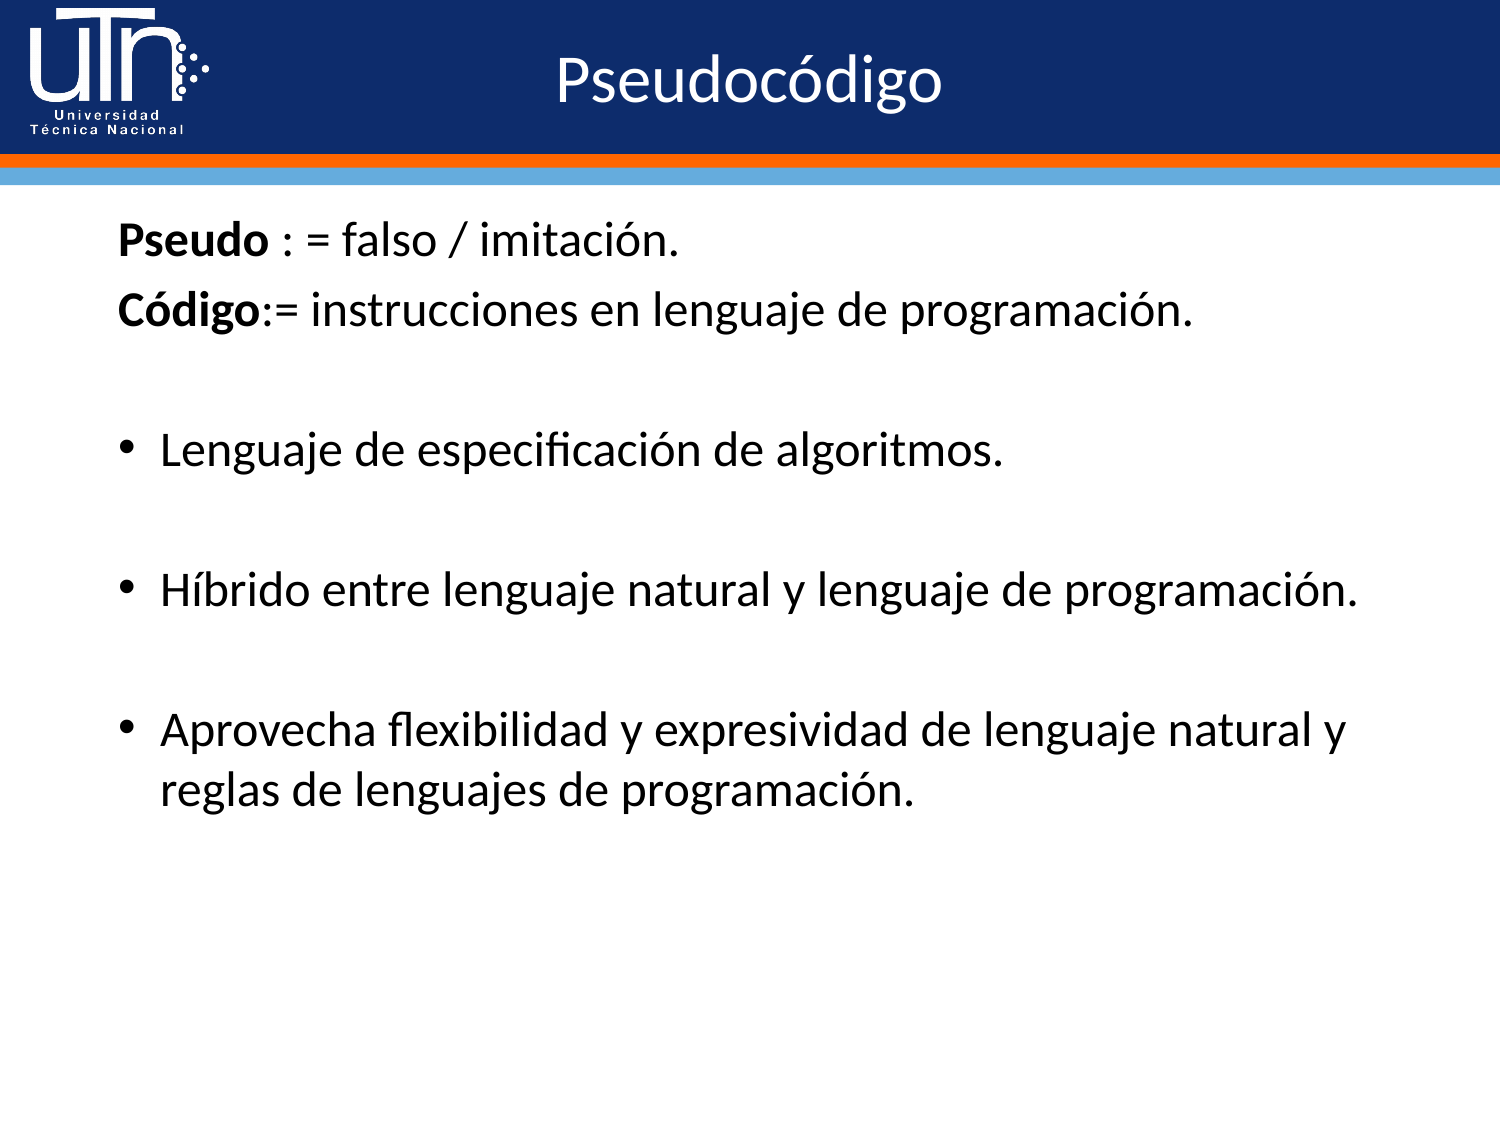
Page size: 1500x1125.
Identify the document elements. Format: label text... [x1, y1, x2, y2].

list Pseudo : = falso / imitación. Código:= instrucciones en lenguaje de programación. Lenguaje de especificación de algoritmos. Híbrido entre lenguaje natural y lenguaje de programación. Aprovecha flexibilidad y expresividad de lenguaje natural y reglas de lenguajes de programación. [103, 198, 1397, 1012]
title Pseudocódigo [0, 0, 1500, 154]
